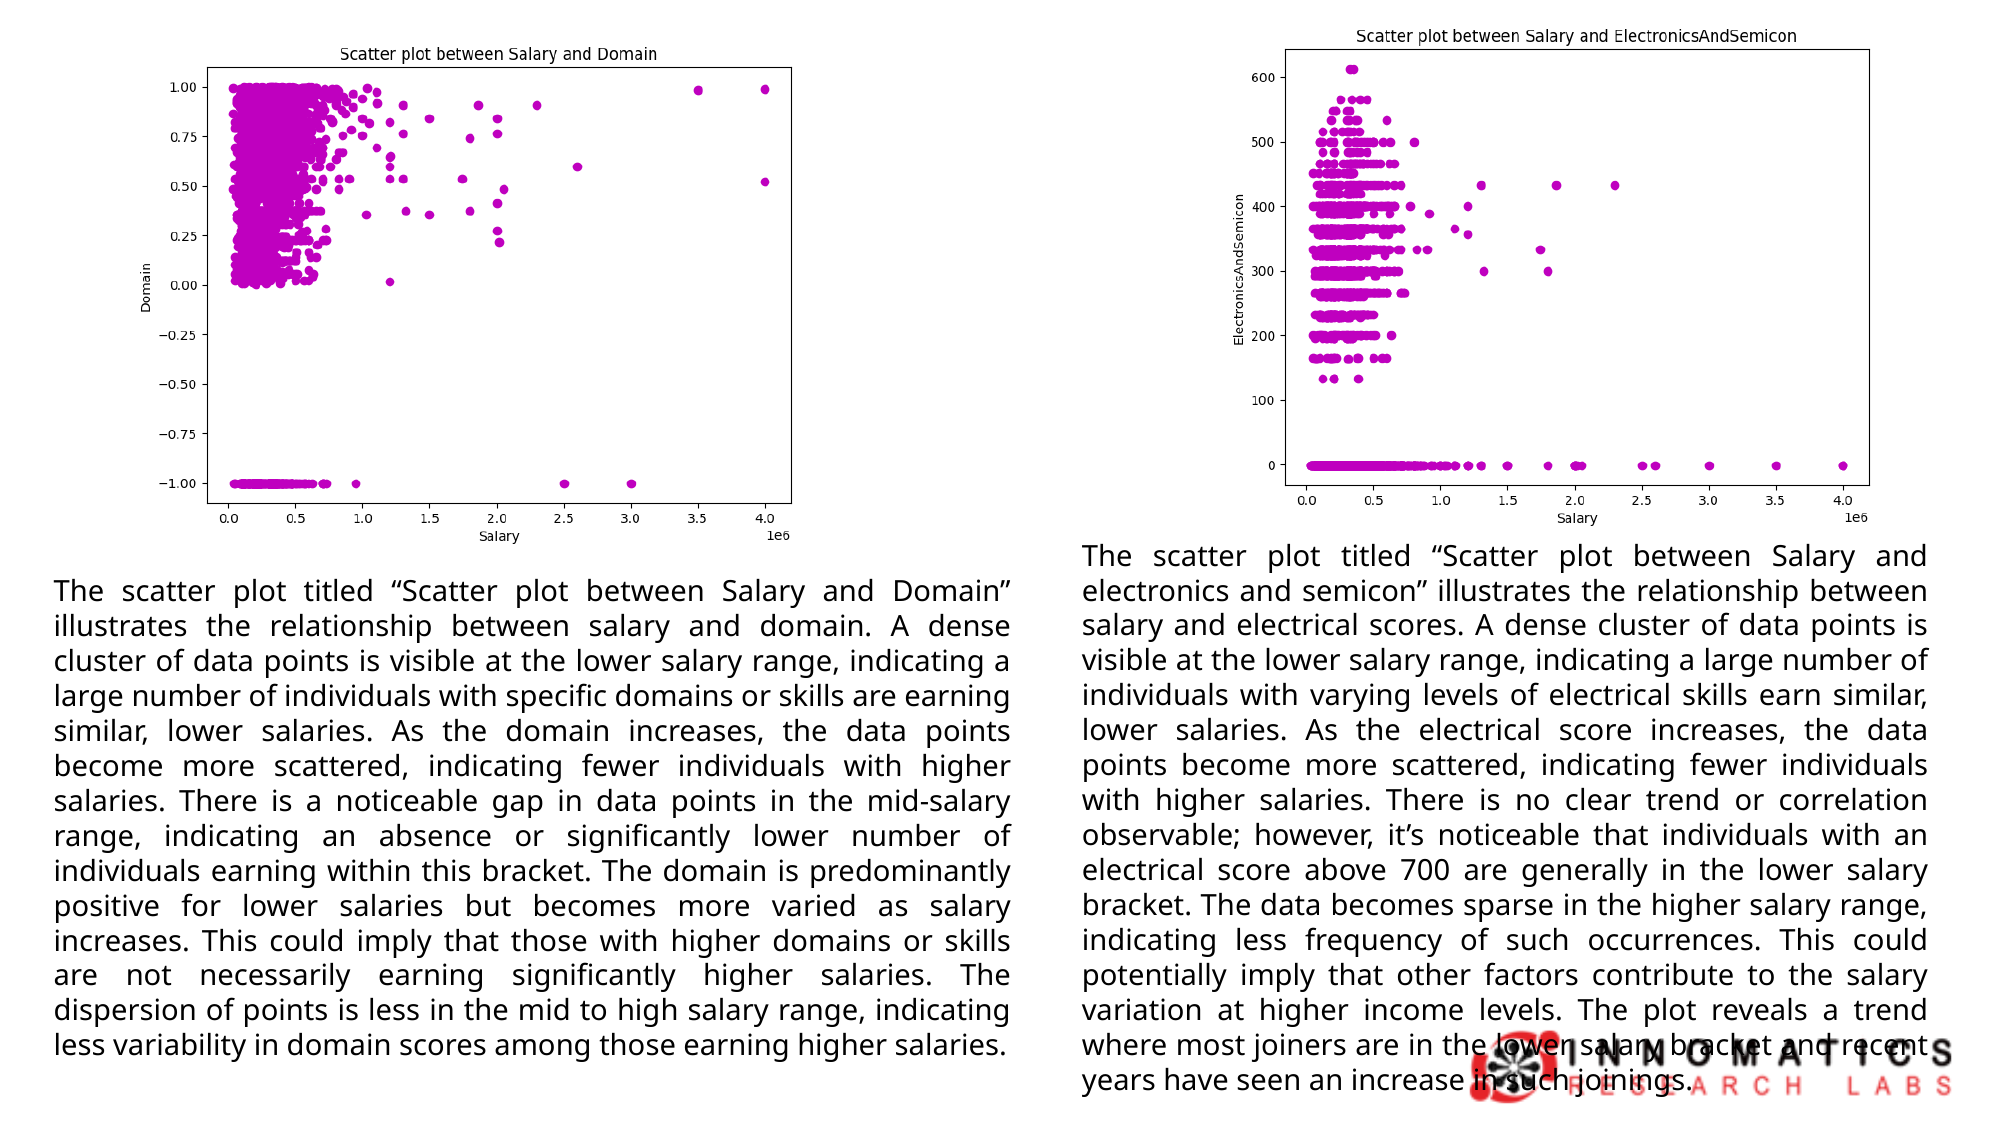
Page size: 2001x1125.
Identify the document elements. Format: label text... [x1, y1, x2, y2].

picture [112, 0, 866, 566]
text_box The scatter plot titled “Scatter plot between Salary and electronics and semicon” illustrates the relationship between salary and electrical scores. A dense cluster of data points is visible at the lower salary range, indicating a large number of individuals with varying levels of electrical skills earn similar, lower salaries. As the electrical score increases, the data points become more scattered, indicating fewer individuals with higher salaries. There is no clear trend or correlation observable; however, it’s noticeable that individuals with an electrical score above 700 are generally in the lower salary bracket. The data becomes sparse in the higher salary range, indicating less frequency of such occurrences. This could potentially imply that other factors contribute to the salary variation at higher income levels. The plot reveals a trend where most joiners are in the lower salary bracket and recent years have seen an increase in such joinings. [1067, 529, 1944, 1104]
picture [1190, 0, 1944, 548]
text_box The scatter plot titled “Scatter plot between Salary and Domain” illustrates the relationship between salary and domain. A dense cluster of data points is visible at the lower salary range, indicating a large number of individuals with specific domains or skills are earning similar, lower salaries. As the domain increases, the data points become more scattered, indicating fewer individuals with higher salaries. There is a noticeable gap in data points in the mid-salary range, indicating an absence or significantly lower number of individuals earning within this bracket. The domain is predominantly positive for lower salaries but becomes more varied as salary increases. This could imply that those with higher domains or skills are not necessarily earning significantly higher salaries. The dispersion of points is less in the mid to high salary range, indicating less variability in domain scores among those earning higher salaries. [38, 564, 1027, 1069]
picture [1445, 1014, 1975, 1125]
